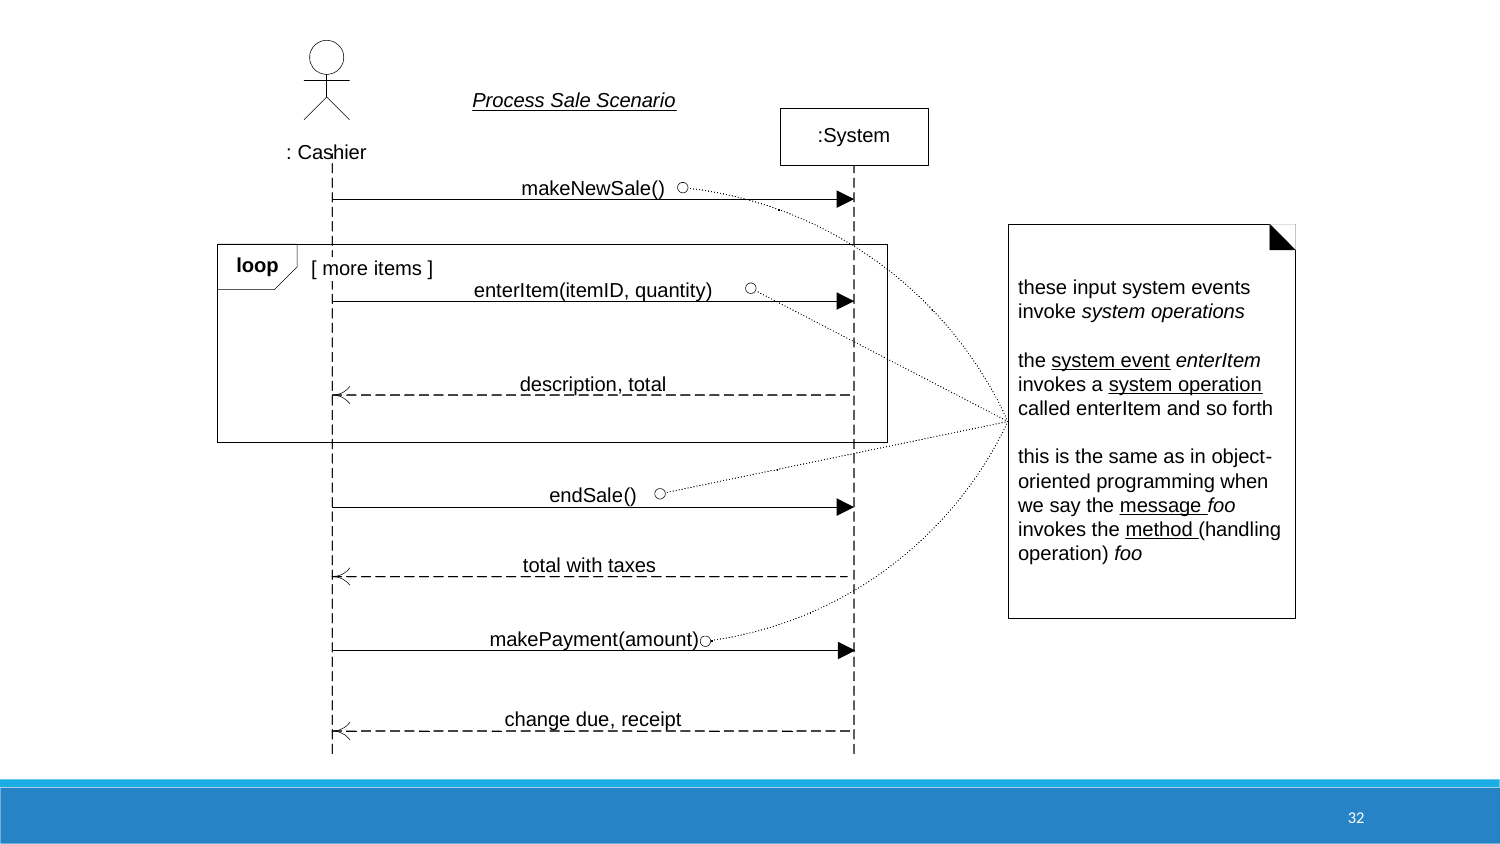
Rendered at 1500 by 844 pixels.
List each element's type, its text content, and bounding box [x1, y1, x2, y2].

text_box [213, 36, 1300, 758]
slide_number 32 [1218, 794, 1380, 840]
